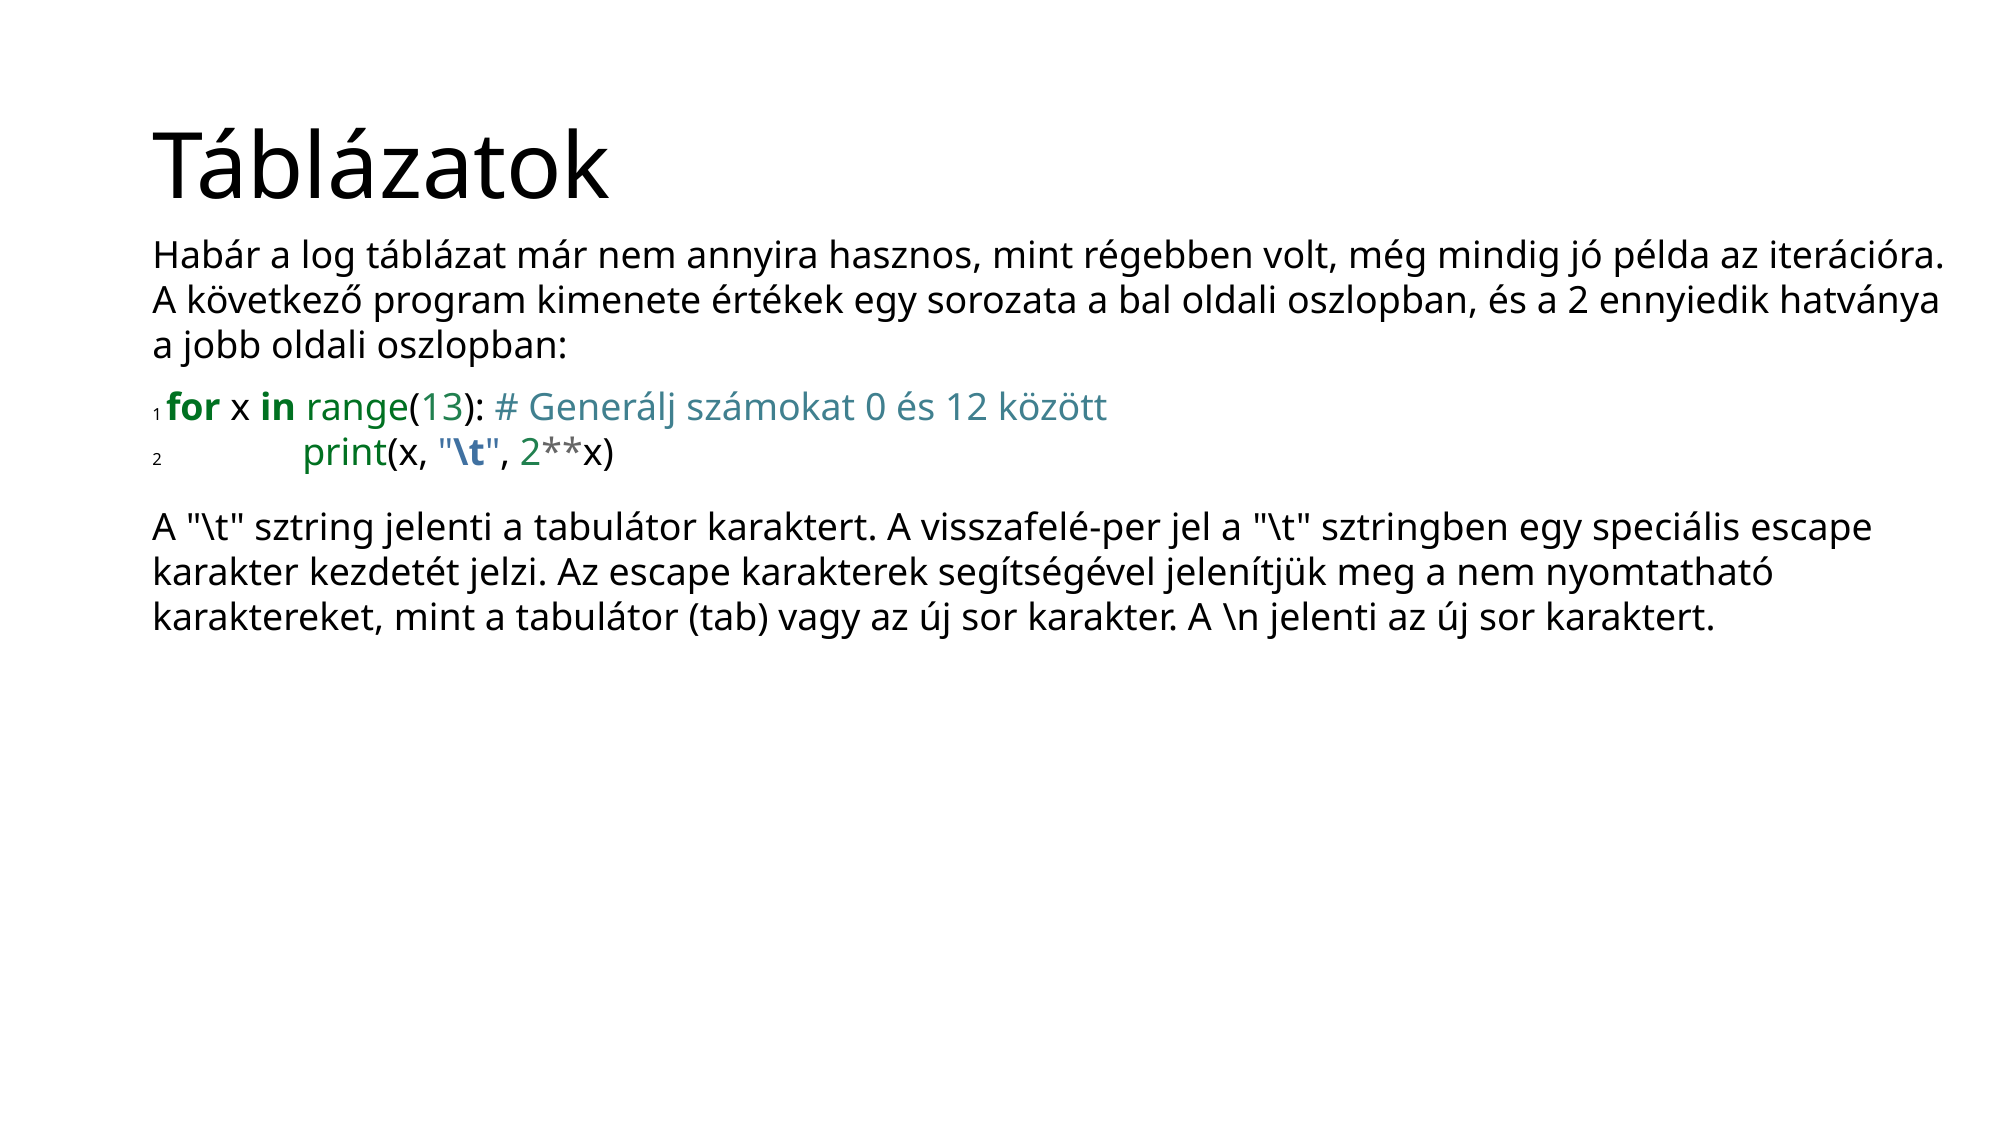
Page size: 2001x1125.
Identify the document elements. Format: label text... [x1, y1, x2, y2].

title Táblázatok [137, 59, 1863, 223]
text_box A "\t" sztring jelenti a tabulátor karaktert. A visszafelé-per jel a "\t" sztringben egy speciális escape karakter kezdetét jelzi. Az escape karakterek segítségével jelenítjük meg a nem nyomtatható karaktereket, mint a tabulátor (tab) vagy az új sor karakter. A \n jelenti az új sor karaktert. [137, 495, 1909, 646]
text_box Habár a log táblázat már nem annyira hasznos, mint régebben volt, még mindig jó példa az iterációra. A következő program kimenete értékek egy sorozata a bal oldali oszlopban, és a 2 ennyiedik hatványa a jobb oldali oszlopban: [137, 223, 1977, 374]
text_box 1 for x in range(13): # Generálj számokat 0 és 12 között 2 print(x, "\t", 2**x) [137, 375, 1138, 481]
